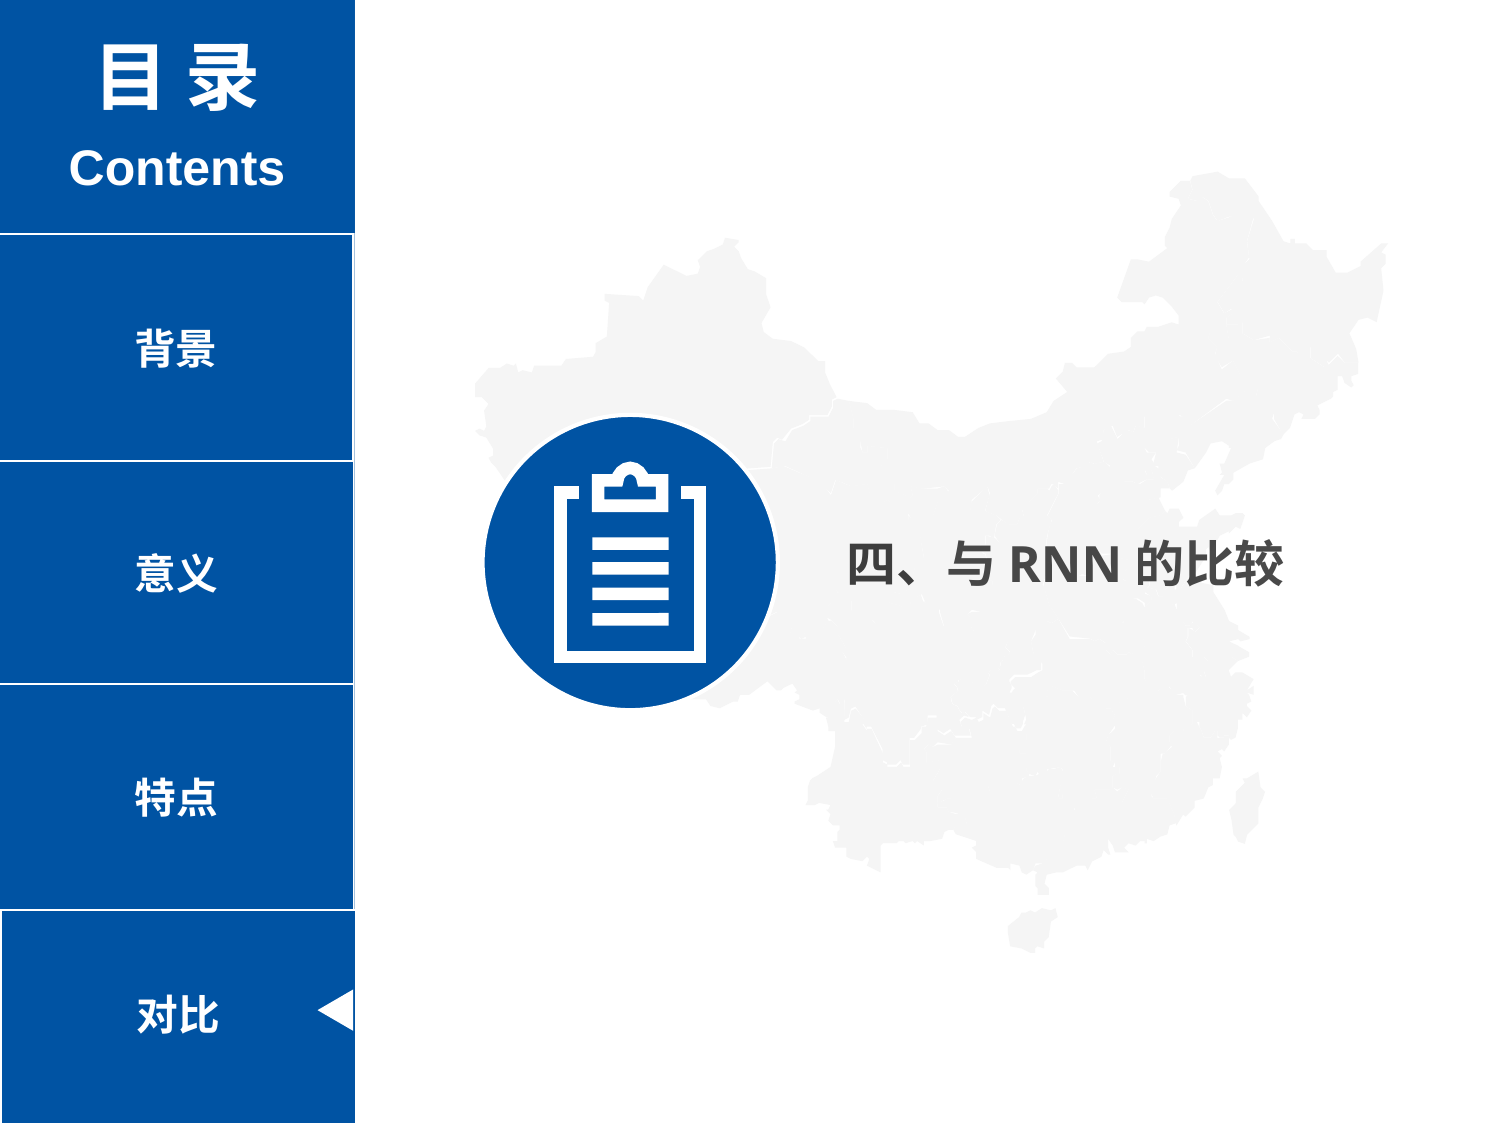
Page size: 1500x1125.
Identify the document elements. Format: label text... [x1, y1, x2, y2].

text_box 背景 [0, 233, 354, 461]
text_box [315, 987, 355, 1033]
text_box 对比 [0, 910, 356, 1125]
text_box [0, 0, 355, 910]
text_box 特点 [0, 683, 354, 910]
text_box 四、与RNN的比较 [831, 524, 1462, 660]
text_box 意义 [0, 461, 354, 683]
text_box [482, 414, 778, 711]
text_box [17, 21, 337, 204]
